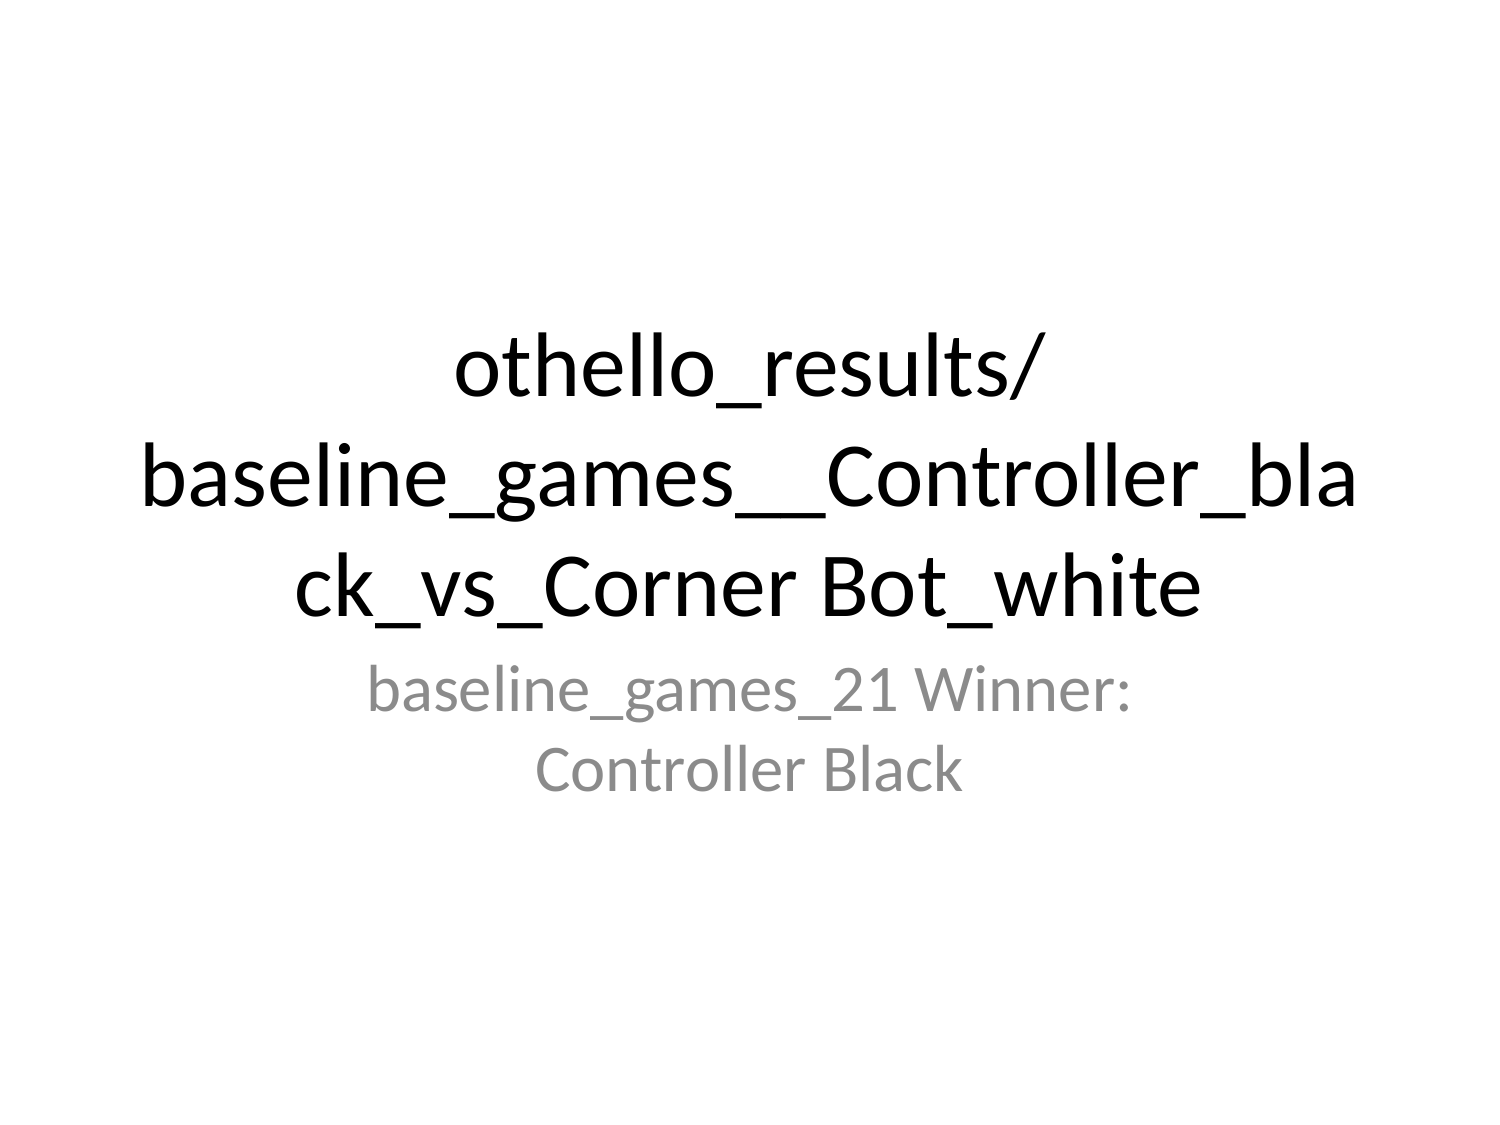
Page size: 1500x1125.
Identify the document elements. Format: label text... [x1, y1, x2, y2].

title othello_results/baseline_games__Controller_black_vs_Corner Bot_white [112, 349, 1388, 591]
subtitle baseline_games_21 Winner: Controller Black [225, 637, 1275, 925]
